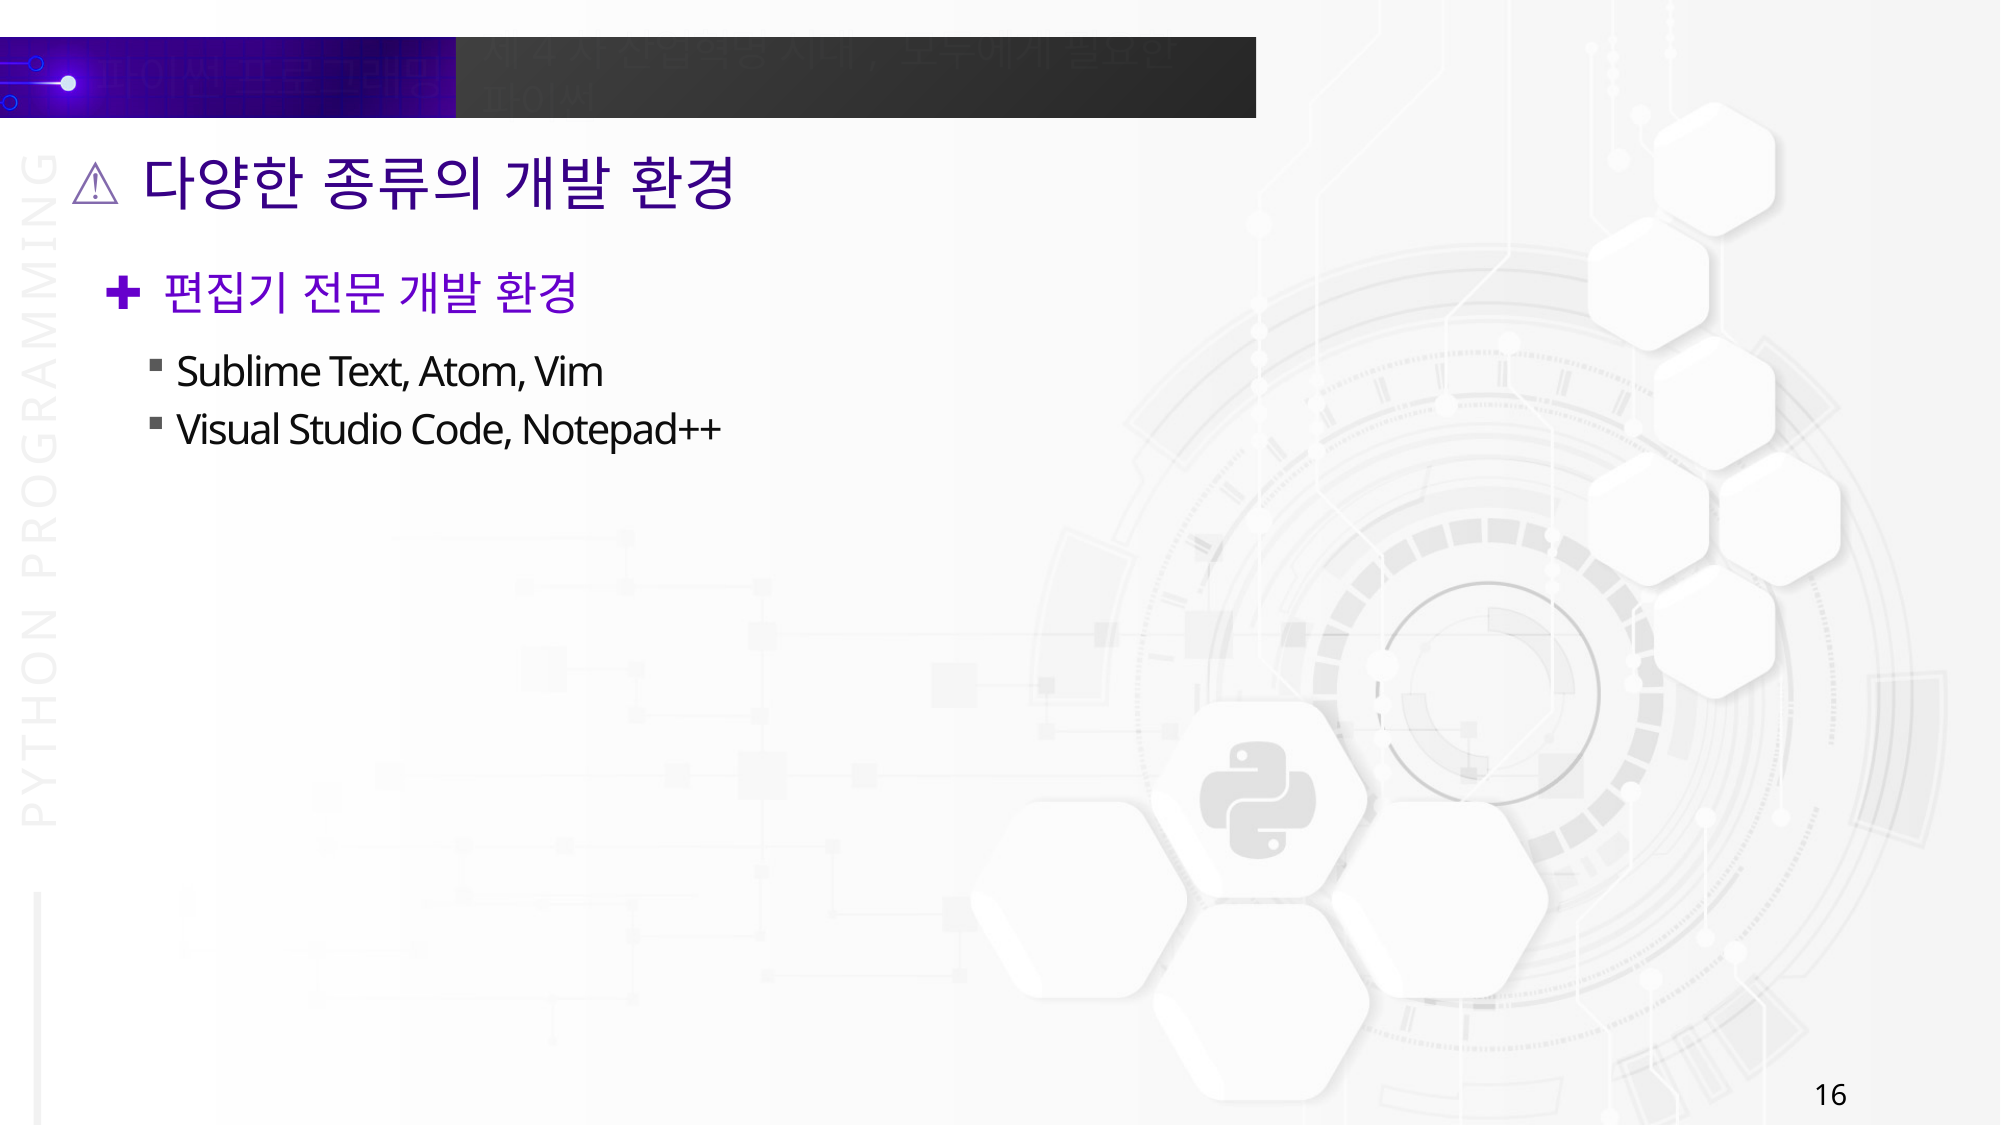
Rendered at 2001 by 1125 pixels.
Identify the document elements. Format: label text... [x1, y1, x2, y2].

text_box 다양한 종류의 개발 환경 [54, 140, 1390, 225]
text_box Sublime Text, Atom, Vim Visual Studio Code, Notepad++ [131, 329, 1385, 461]
text_box 편집기 전문 개발 환경 [89, 233, 1252, 328]
picture [0, 0, 2001, 1125]
slide_number 16 [1412, 1066, 1863, 1125]
